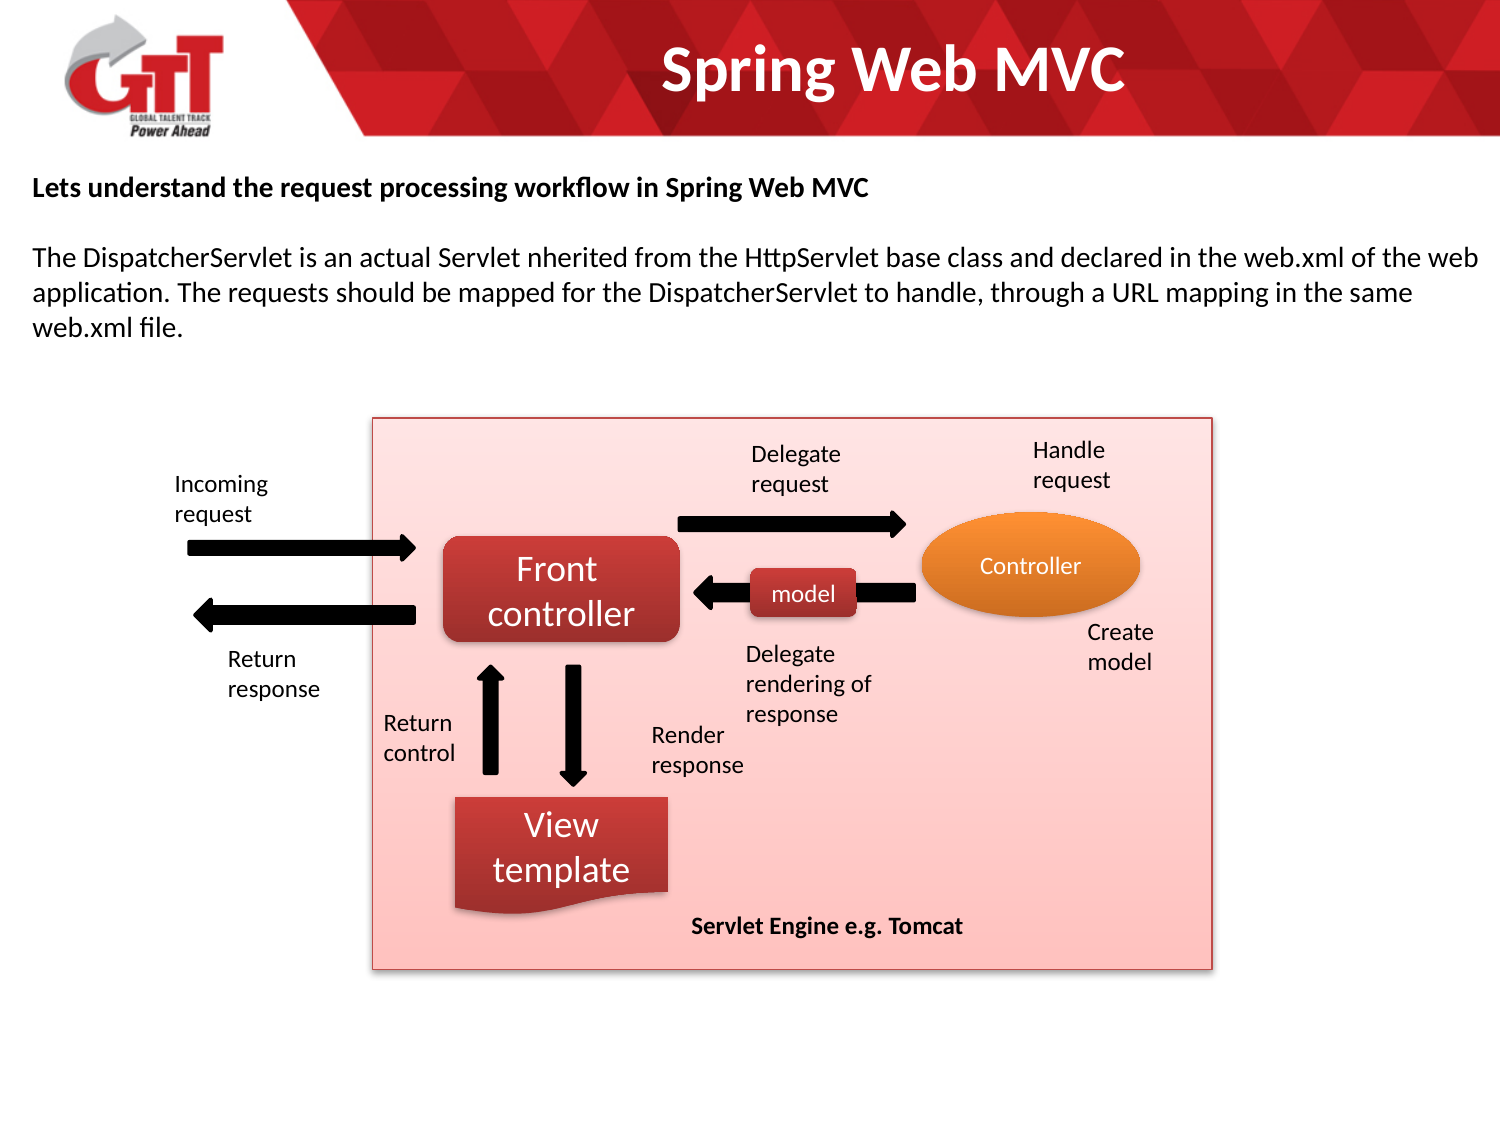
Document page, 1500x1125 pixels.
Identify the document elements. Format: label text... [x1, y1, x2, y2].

title Spring Web MVC [324, 12, 1463, 118]
text_box Lets understand the request processing workflow in Spring Web MVC The DispatcherServlet is an actual Servlet nherited from the HttpServlet base class and declared in the web.xml of the web application. The requests should be mapped for the DispatcherServlet to handle, through a URL mapping in the same web.xml file. [17, 160, 1500, 351]
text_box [159, 417, 1213, 970]
picture [0, 0, 1500, 1125]
